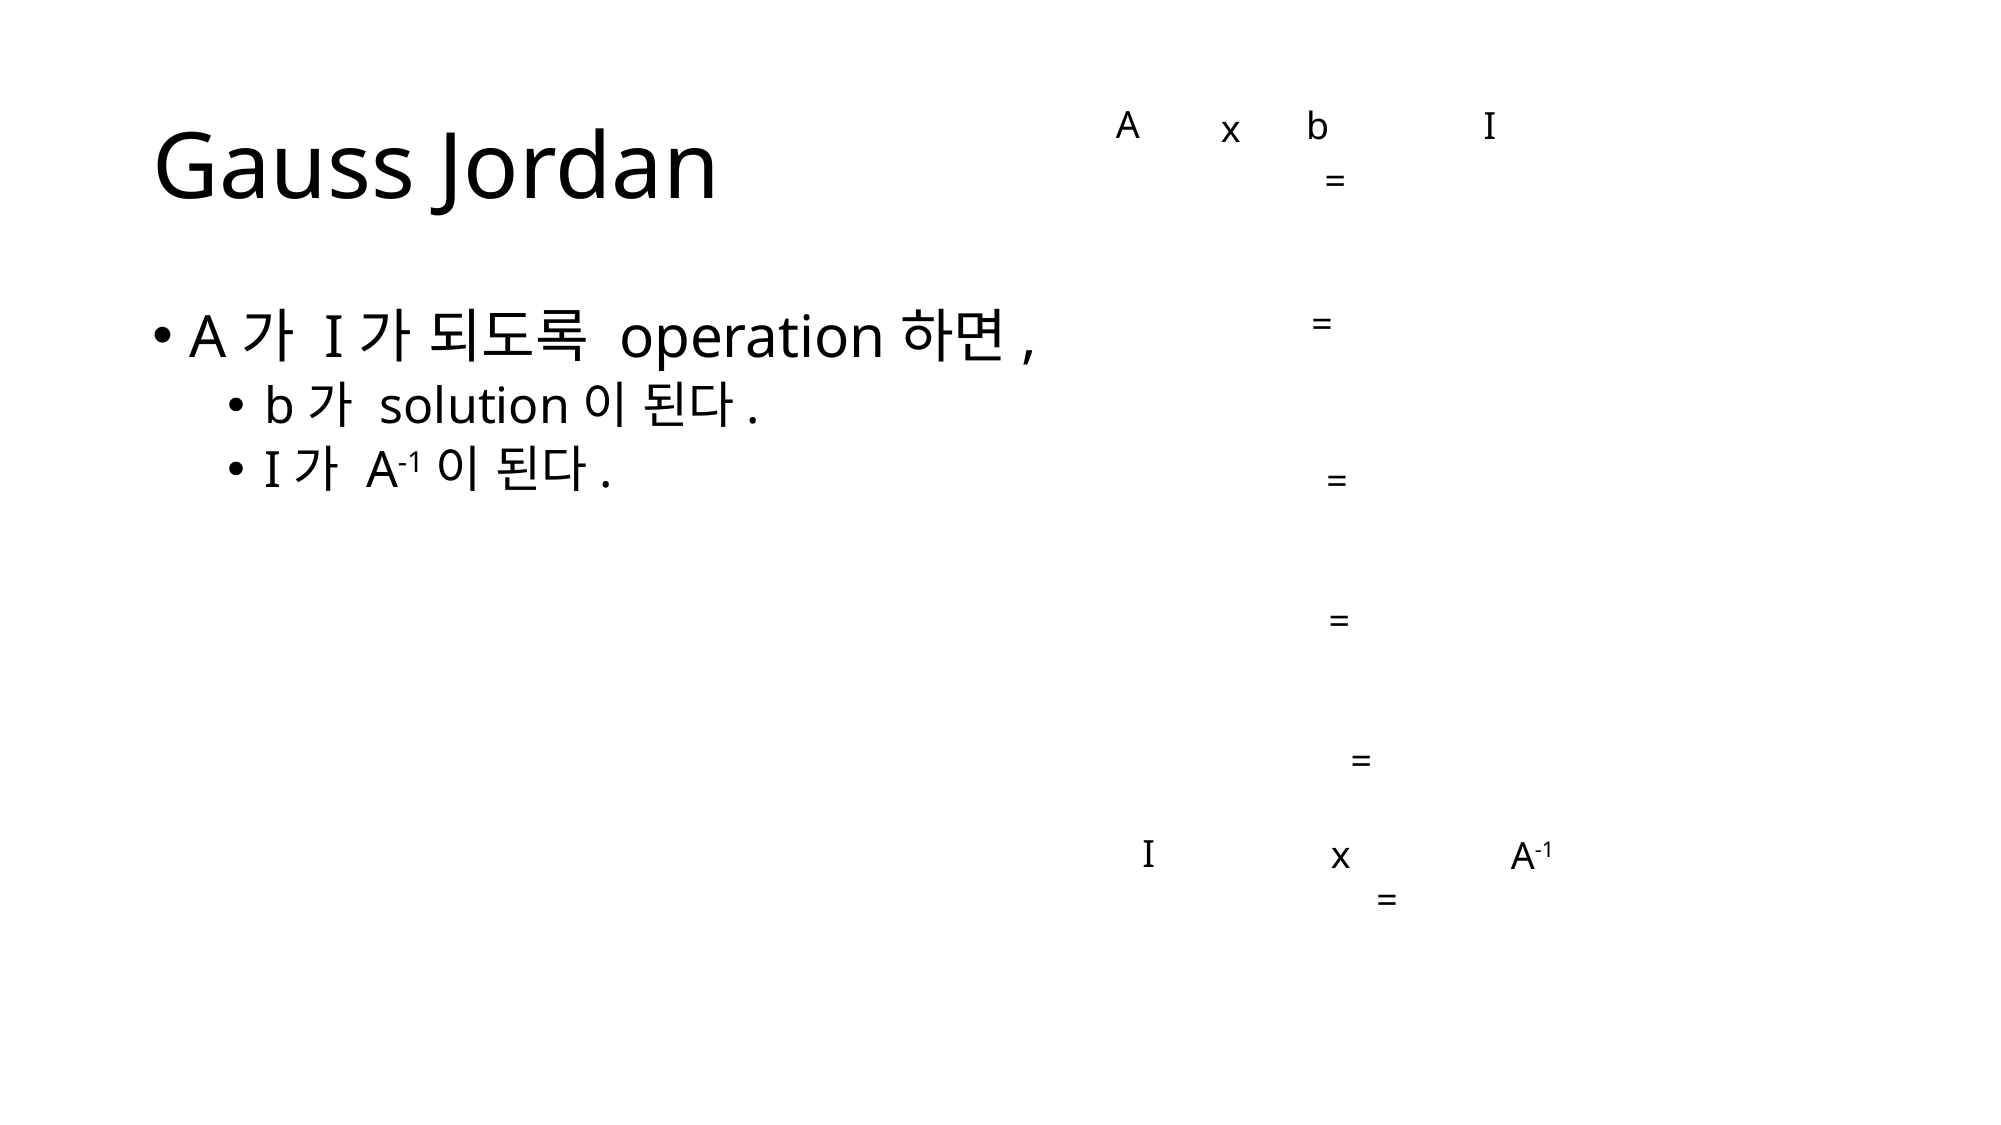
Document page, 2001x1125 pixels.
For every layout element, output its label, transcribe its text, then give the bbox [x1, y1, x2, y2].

title Gauss Jordan [137, 59, 1863, 278]
text_box b [1291, 94, 1344, 155]
text_box I [1468, 94, 1512, 155]
text_box A [1101, 93, 1155, 154]
text_box A-1 [1495, 824, 1570, 884]
text_box x [1316, 824, 1366, 884]
text_box I [1127, 822, 1171, 883]
text_box x [1206, 97, 1256, 157]
list A가 I가 되도록 operation하면, b가 solution이 된다. I가 A-1이 된다. [137, 299, 1863, 1014]
